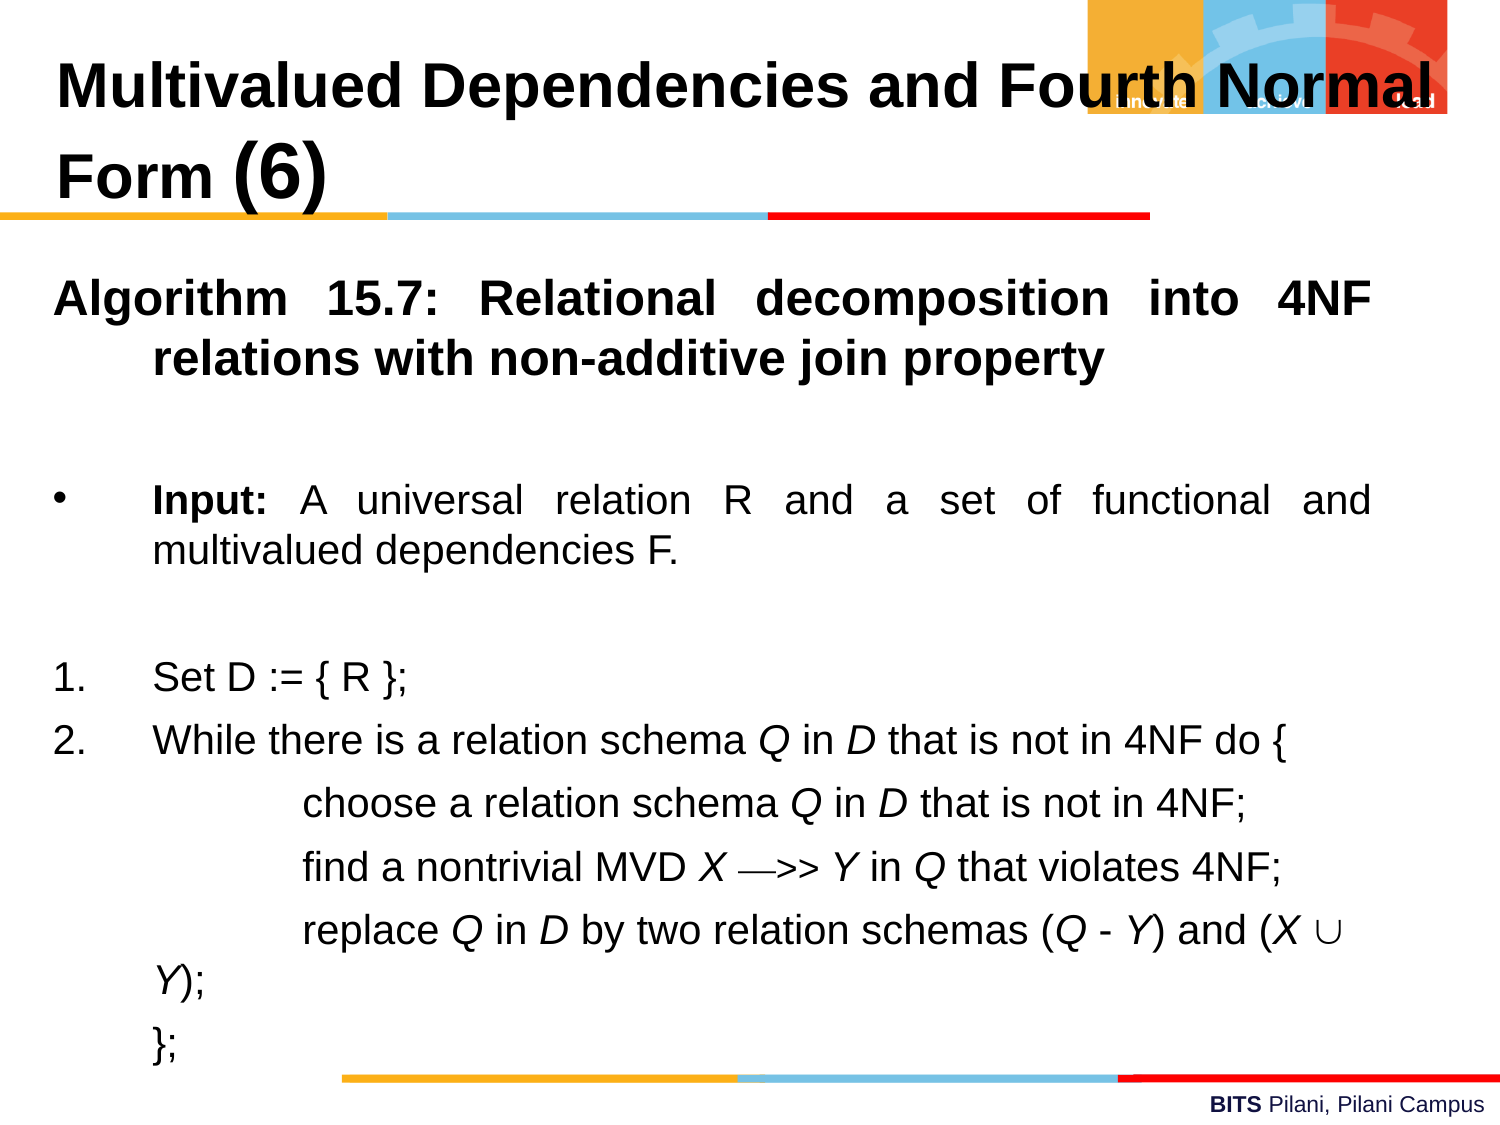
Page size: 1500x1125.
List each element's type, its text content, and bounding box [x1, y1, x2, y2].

picture [1087, 0, 1448, 35]
list Algorithm 15.7: Relational decomposition into 4NF relations with non-additive join property Input: A universal relation R and a set of functional and multivalued dependencies F. Set D := { R }; While there is a relation schema Q in D that is not in 4NF do { choose a relation schema Q in D that is not in 4NF; find a nontrivial MVD X —>> Y in Q that violates 4NF; replace Q in D by two relation schemas (Q - Y) and (X  Y); }; [37, 258, 1388, 1075]
title Multivalued Dependencies and Fourth Normal Form (6) [41, 35, 1471, 223]
